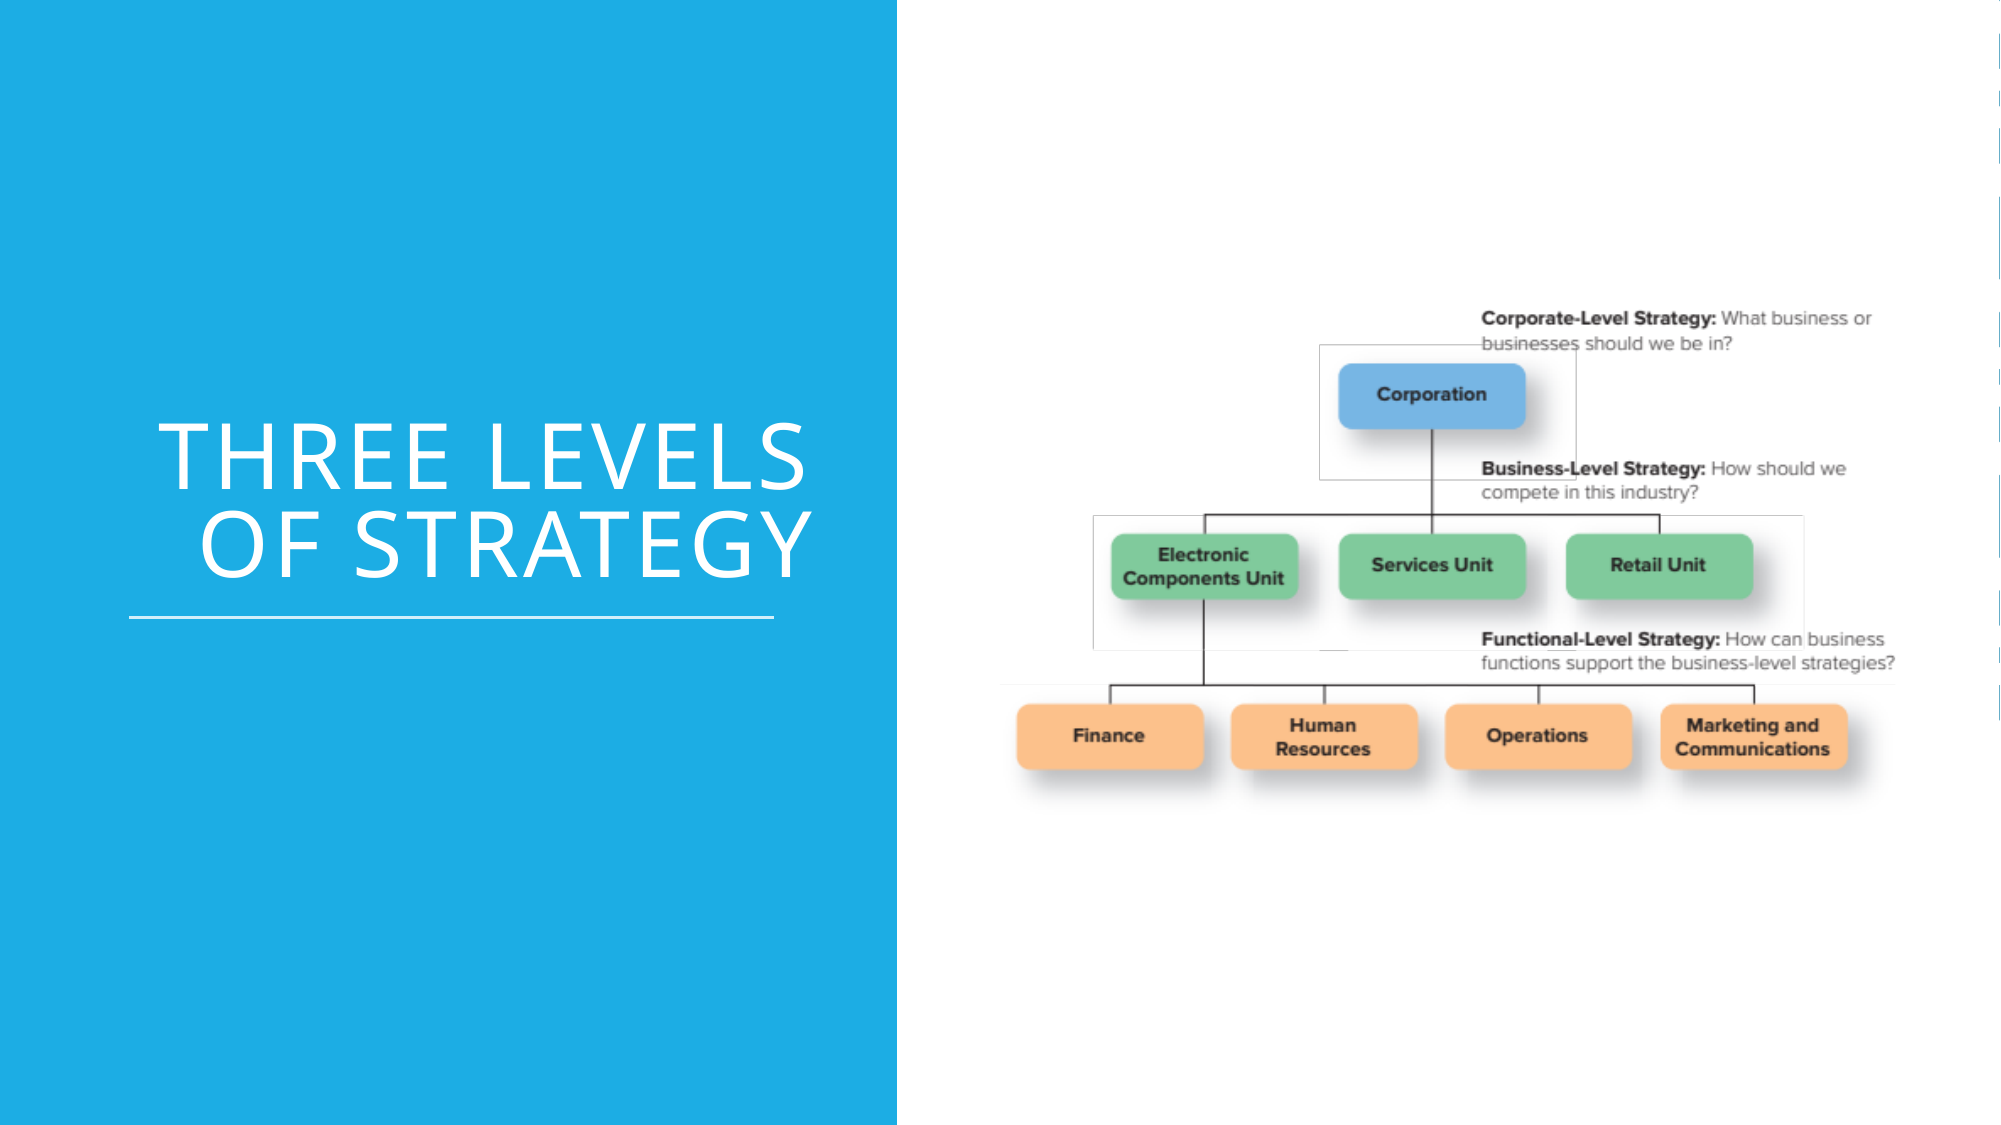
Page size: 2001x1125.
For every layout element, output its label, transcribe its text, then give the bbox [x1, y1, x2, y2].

text_box [898, 0, 2000, 1125]
text_box [0, 0, 898, 1125]
picture [999, 308, 1896, 817]
title THREE Levels of Strategy [31, 104, 829, 603]
